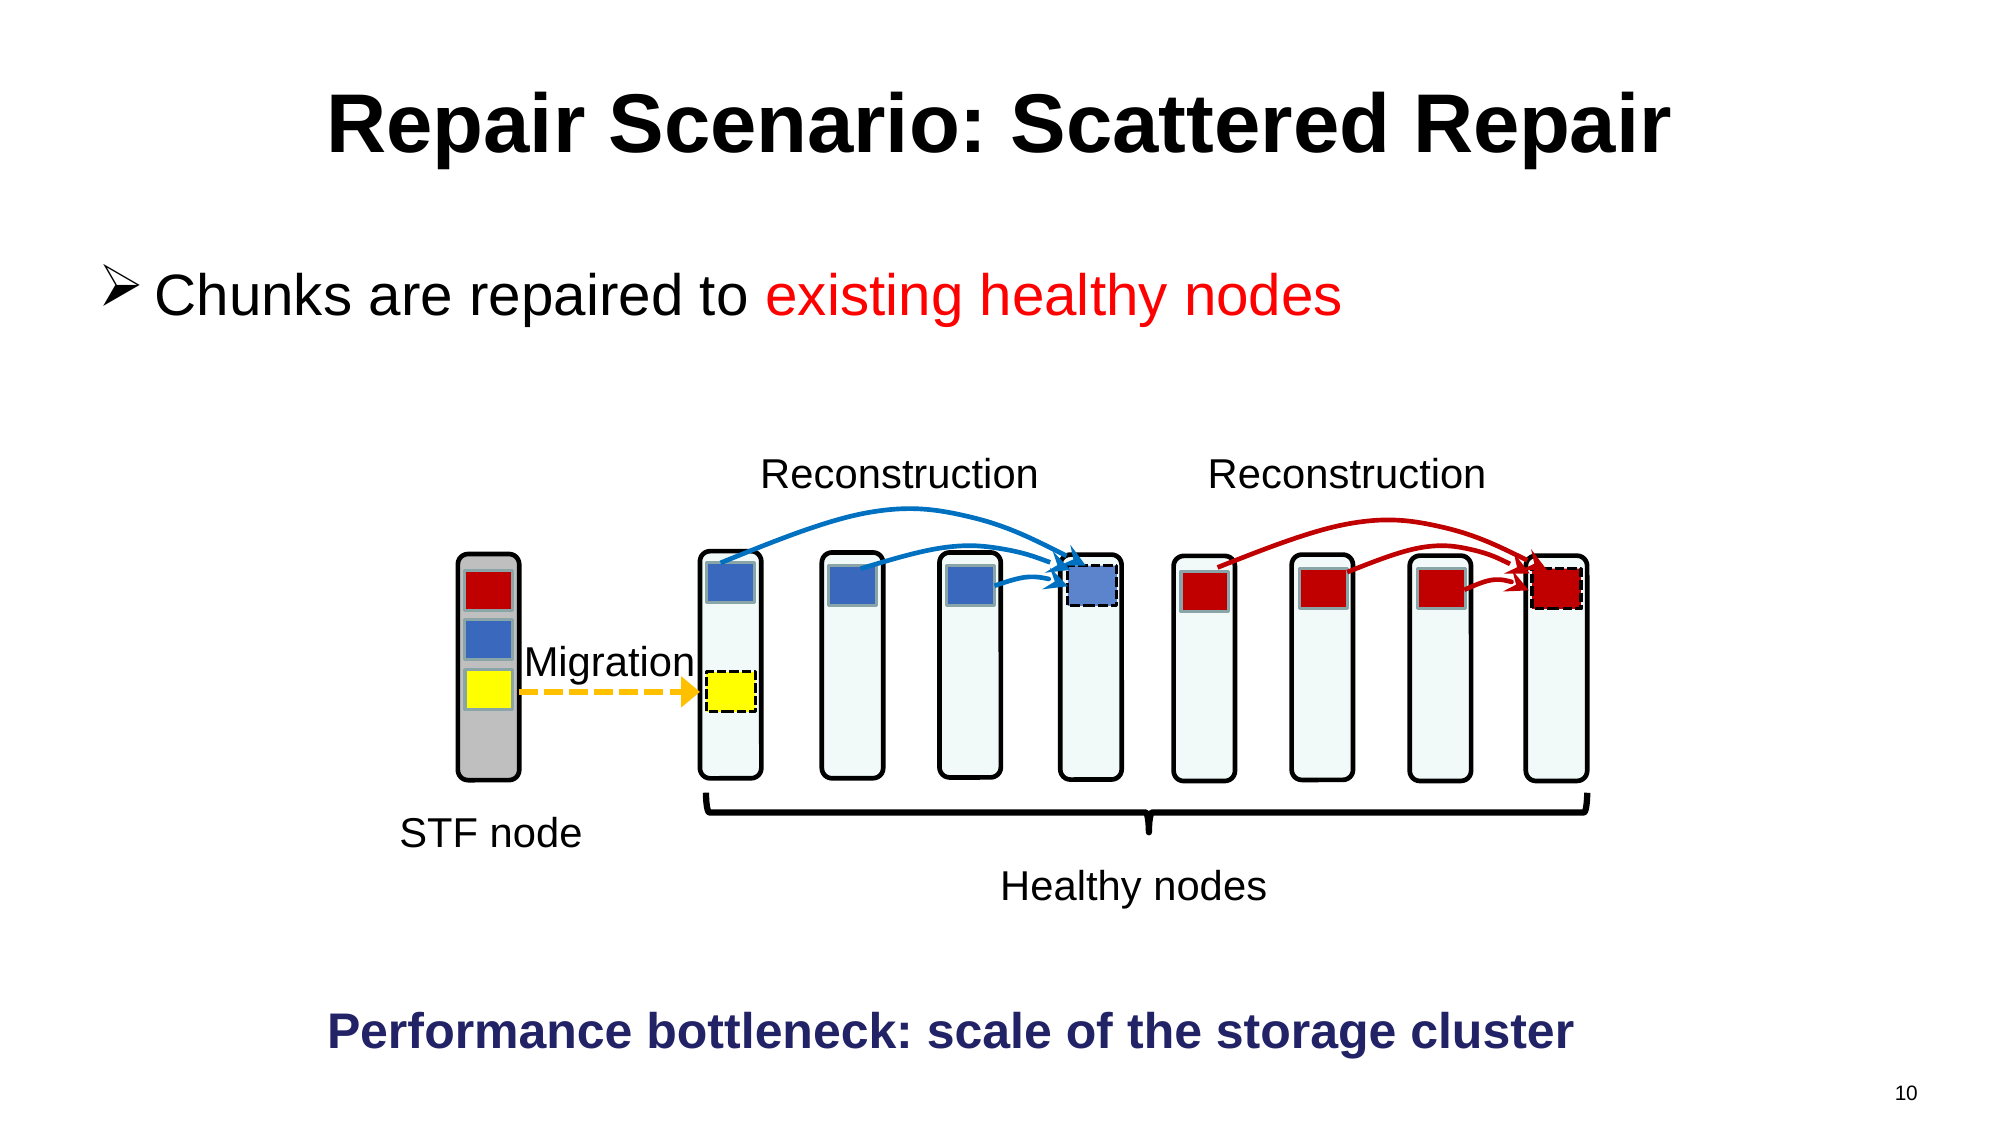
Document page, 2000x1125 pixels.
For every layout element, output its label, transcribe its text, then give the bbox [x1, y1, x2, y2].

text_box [372, 443, 1588, 913]
text_box Performance bottleneck: scale of the storage cluster [310, 969, 1739, 1088]
slide_number 10 [1466, 1072, 1933, 1125]
title Repair Scenario: Scattered Repair [99, 24, 1900, 213]
list Chunks are repaired to existing healthy nodes [83, 249, 1967, 608]
